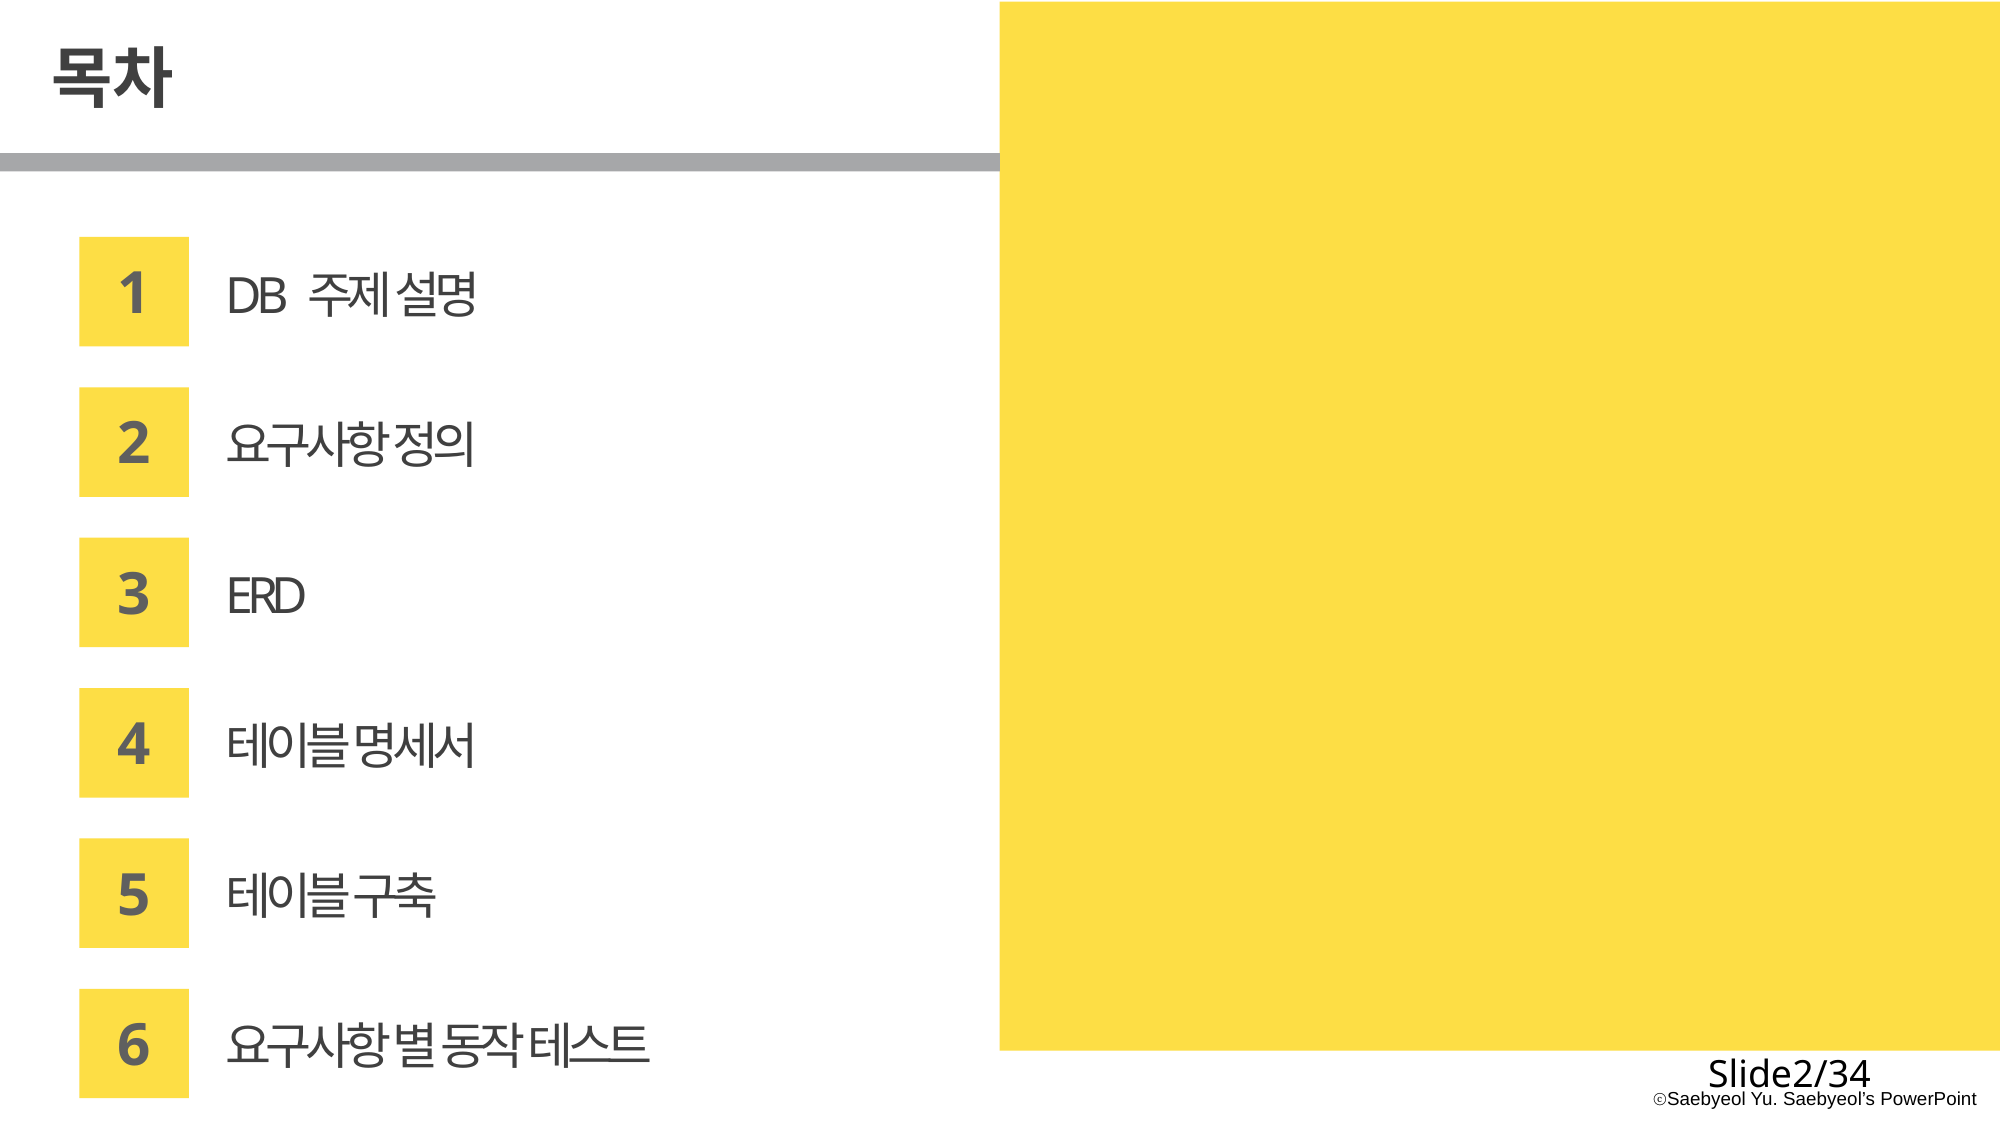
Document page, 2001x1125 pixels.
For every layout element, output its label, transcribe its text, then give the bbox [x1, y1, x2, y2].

text_box [999, 1, 2000, 1052]
text_box 목차 [36, 28, 190, 124]
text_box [79, 387, 605, 497]
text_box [79, 838, 704, 948]
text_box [79, 236, 605, 347]
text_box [79, 537, 605, 648]
text_box [0, 152, 1001, 173]
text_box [79, 988, 795, 1099]
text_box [79, 688, 605, 798]
